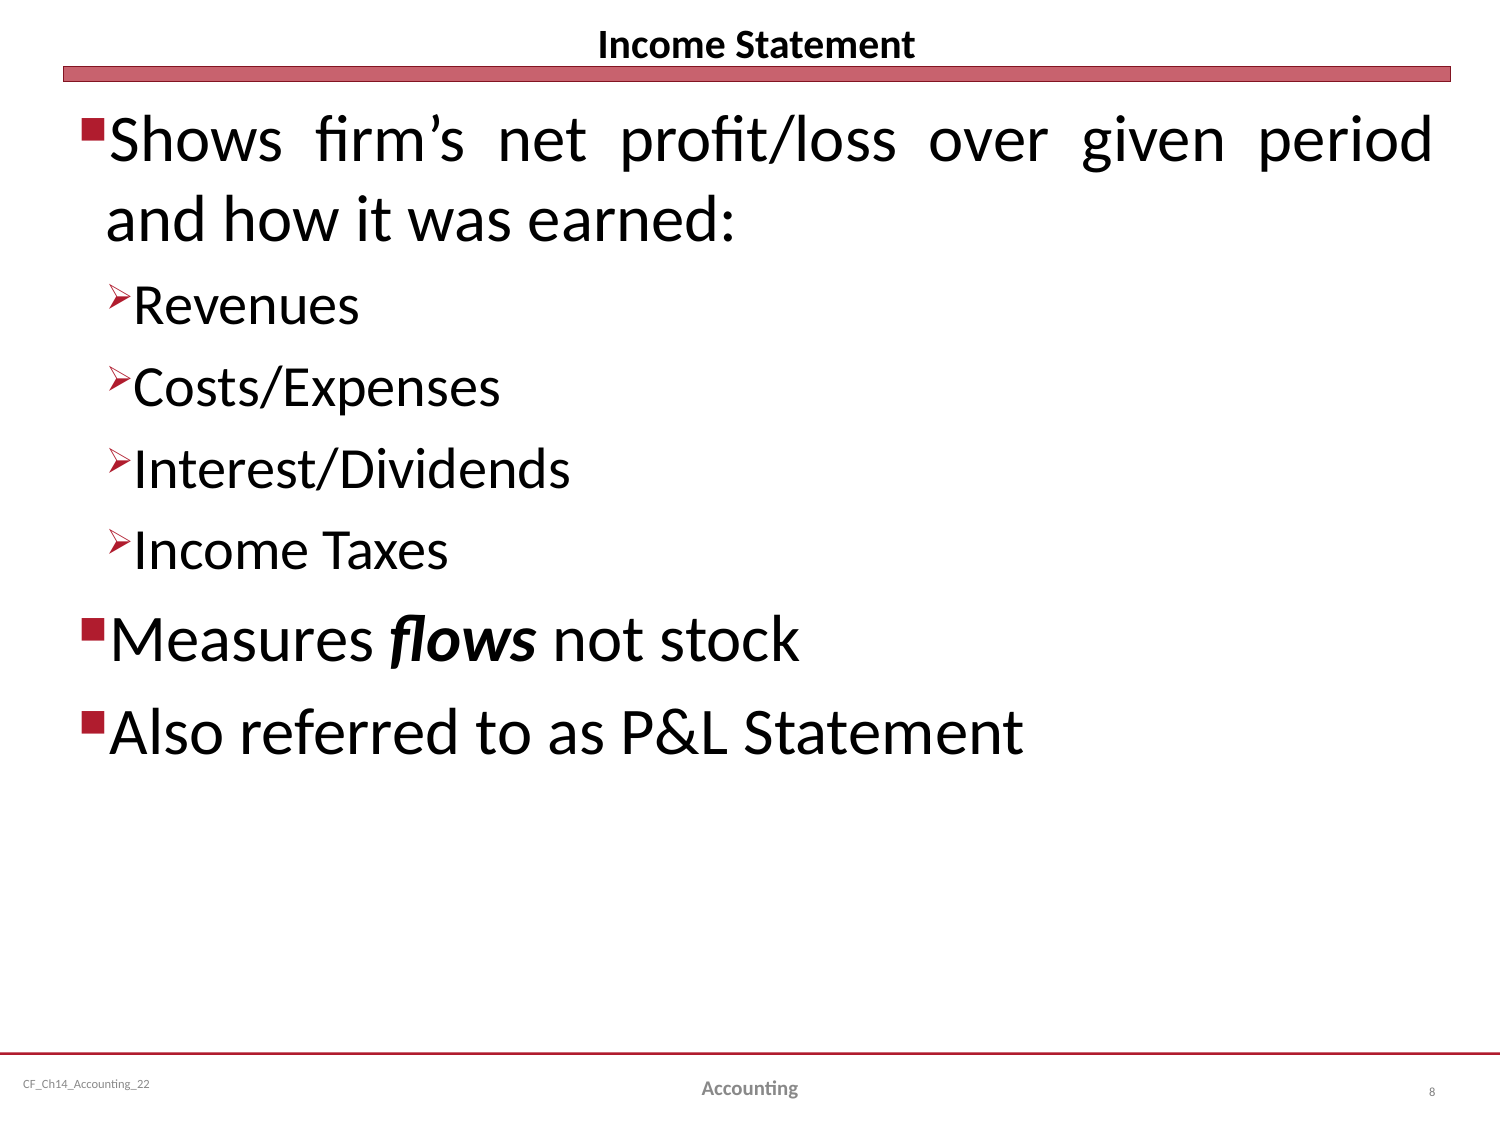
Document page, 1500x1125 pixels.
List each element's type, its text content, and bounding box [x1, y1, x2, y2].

title Income Statement [62, 6, 1451, 67]
list Shows firm’s net profit/loss over given period and how it was earned: Revenues Costs/Expenses Interest/Dividends Income Taxes Measures flows not stock Also referred to as P&L Statement [63, 87, 1451, 1041]
footer Accounting [512, 1056, 988, 1117]
slide_number 8 [1375, 1061, 1451, 1122]
